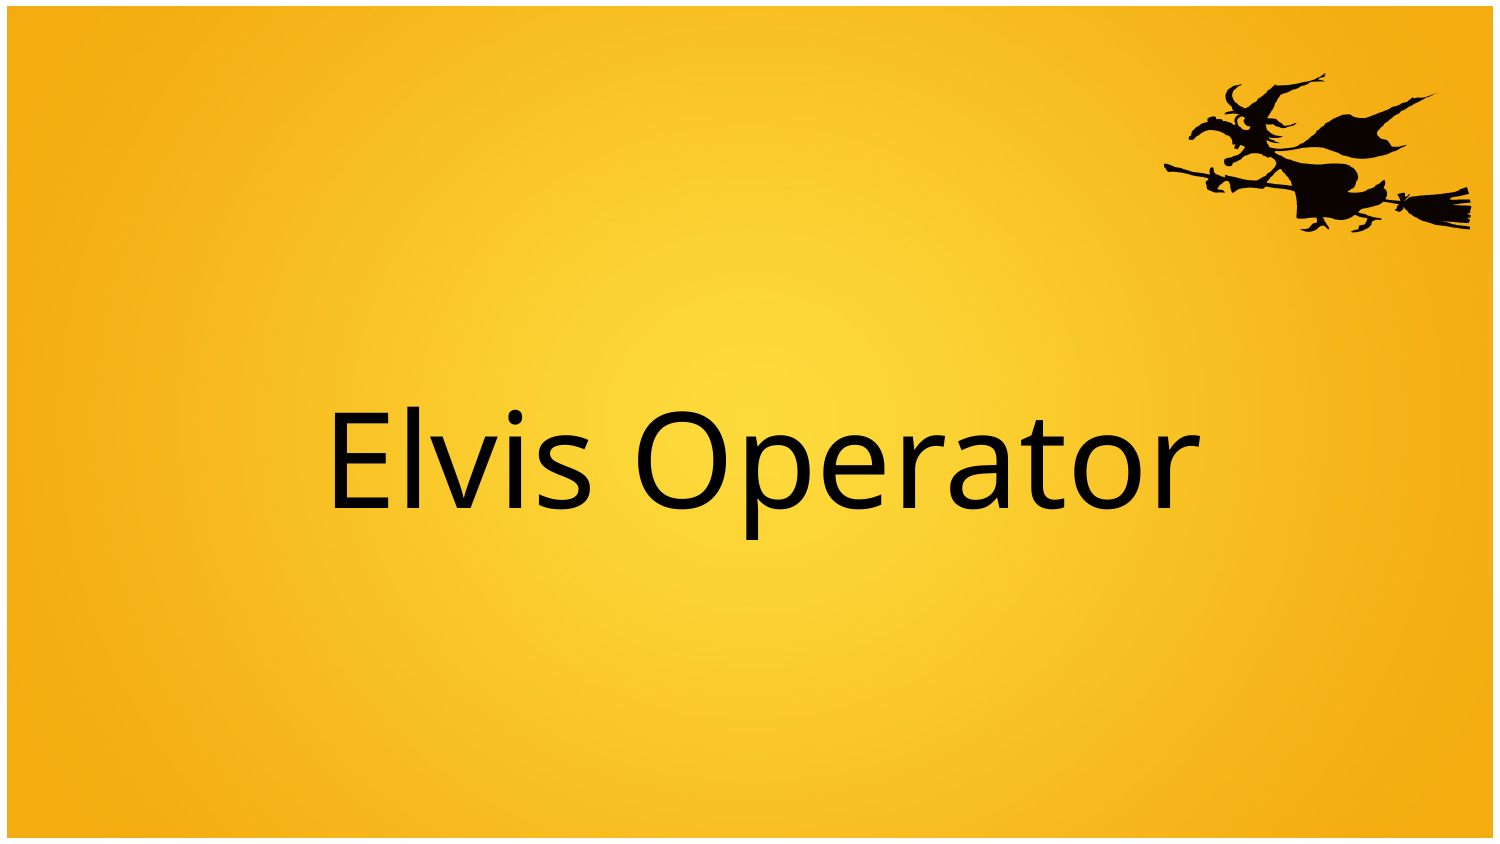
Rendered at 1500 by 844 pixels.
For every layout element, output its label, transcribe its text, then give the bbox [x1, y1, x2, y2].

title Elvis Operator [87, 384, 1438, 526]
picture [0, 0, 1500, 844]
